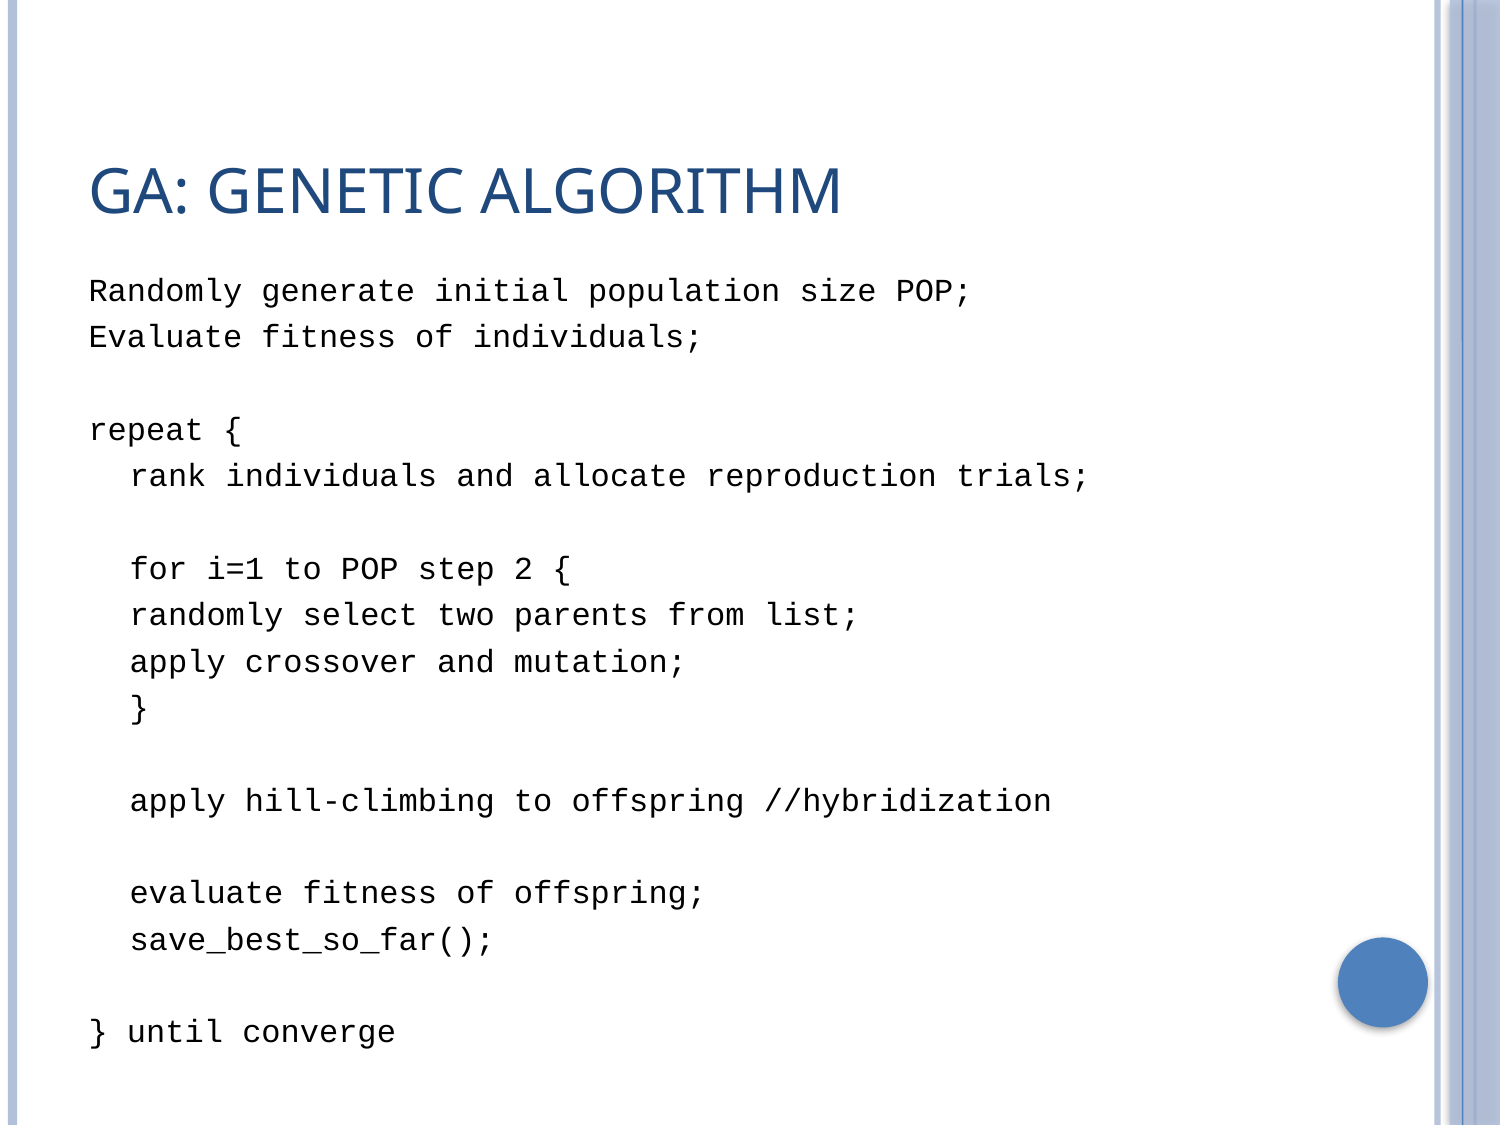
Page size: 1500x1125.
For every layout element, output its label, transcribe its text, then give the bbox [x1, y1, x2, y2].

title GA: Genetic Algorithm [75, 45, 1300, 233]
list Randomly generate initial population size POP; Evaluate fitness of individuals; repeat { rank individuals and allocate reproduction trials; for i=1 to POP step 2 { randomly select two parents from list; apply crossover and mutation; } apply hill-climbing to offspring //hybridization evaluate fitness of offspring; save_best_so_far(); } until converge [75, 262, 1300, 1062]
